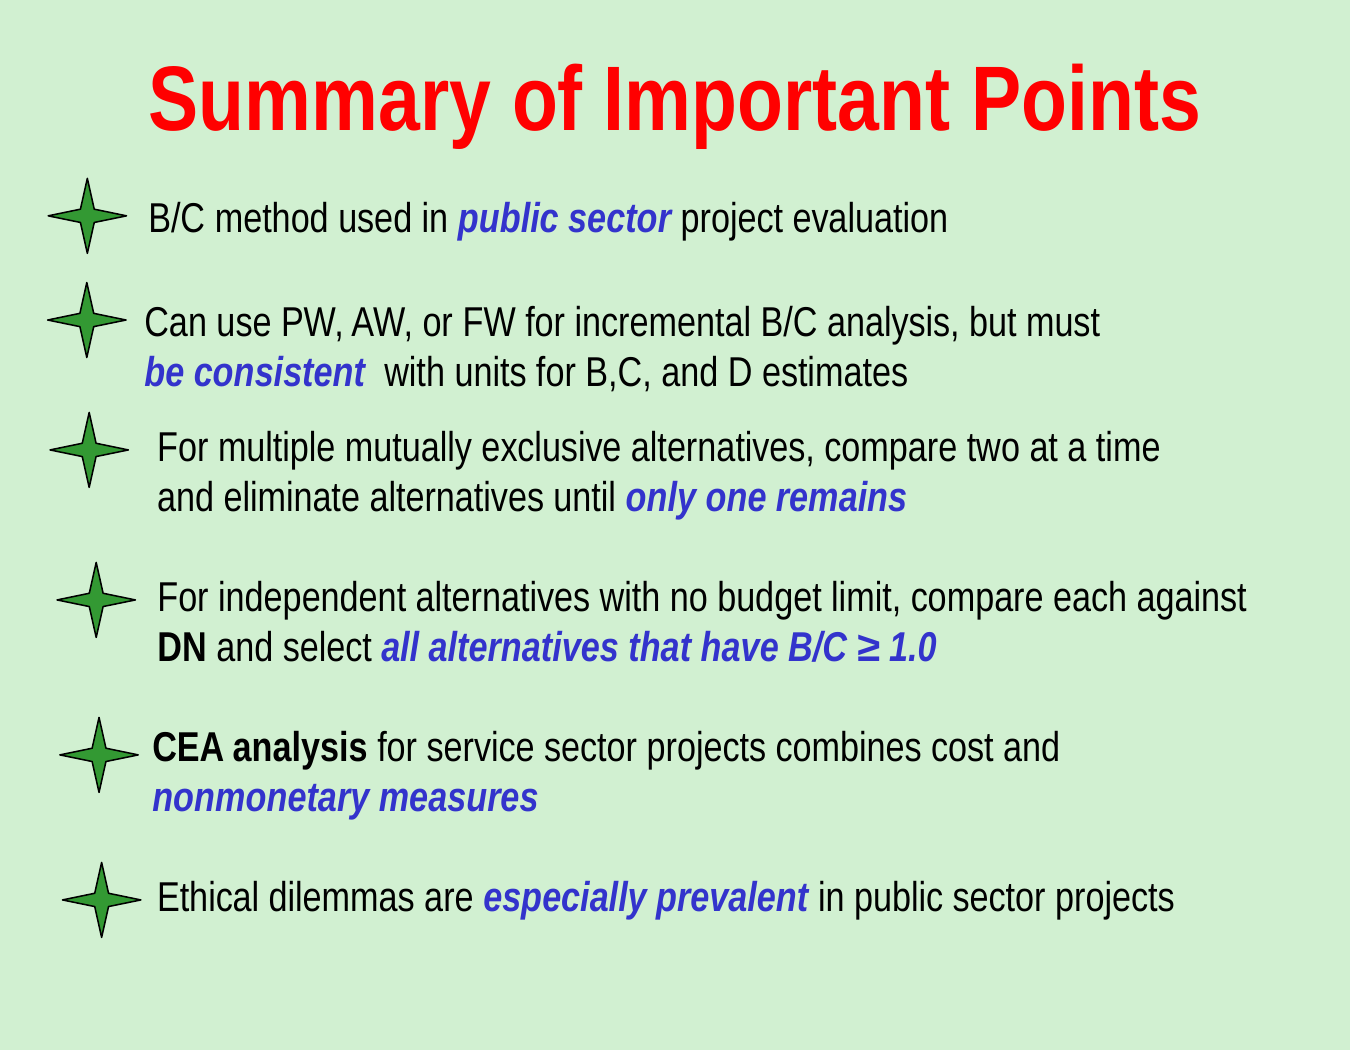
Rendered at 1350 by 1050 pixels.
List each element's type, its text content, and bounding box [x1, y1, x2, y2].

text_box [50, 412, 129, 488]
text_box For multiple mutually exclusive alternatives, compare two at a time and eliminate alternatives until only one remains [142, 412, 1176, 528]
text_box CEA analysis for service sector projects combines cost and nonmonetary measures [137, 712, 1132, 828]
text_box [47, 282, 127, 358]
text_box [57, 562, 136, 638]
title Summary of Important Points [101, 24, 1250, 163]
text_box For independent alternatives with no budget limit, compare each against DN and select all alternatives that have B/C ≥ 1.0 [142, 562, 1272, 678]
text_box B/C method used in public sector project evaluation [133, 183, 973, 248]
text_box Can use PW, AW, or FW for incremental B/C analysis, but must be consistent with units for B,C, and D estimates [129, 287, 1250, 402]
text_box [48, 178, 127, 254]
text_box [59, 717, 137, 793]
text_box [62, 862, 141, 938]
text_box Ethical dilemmas are especially prevalent in public sector projects [142, 862, 1200, 928]
